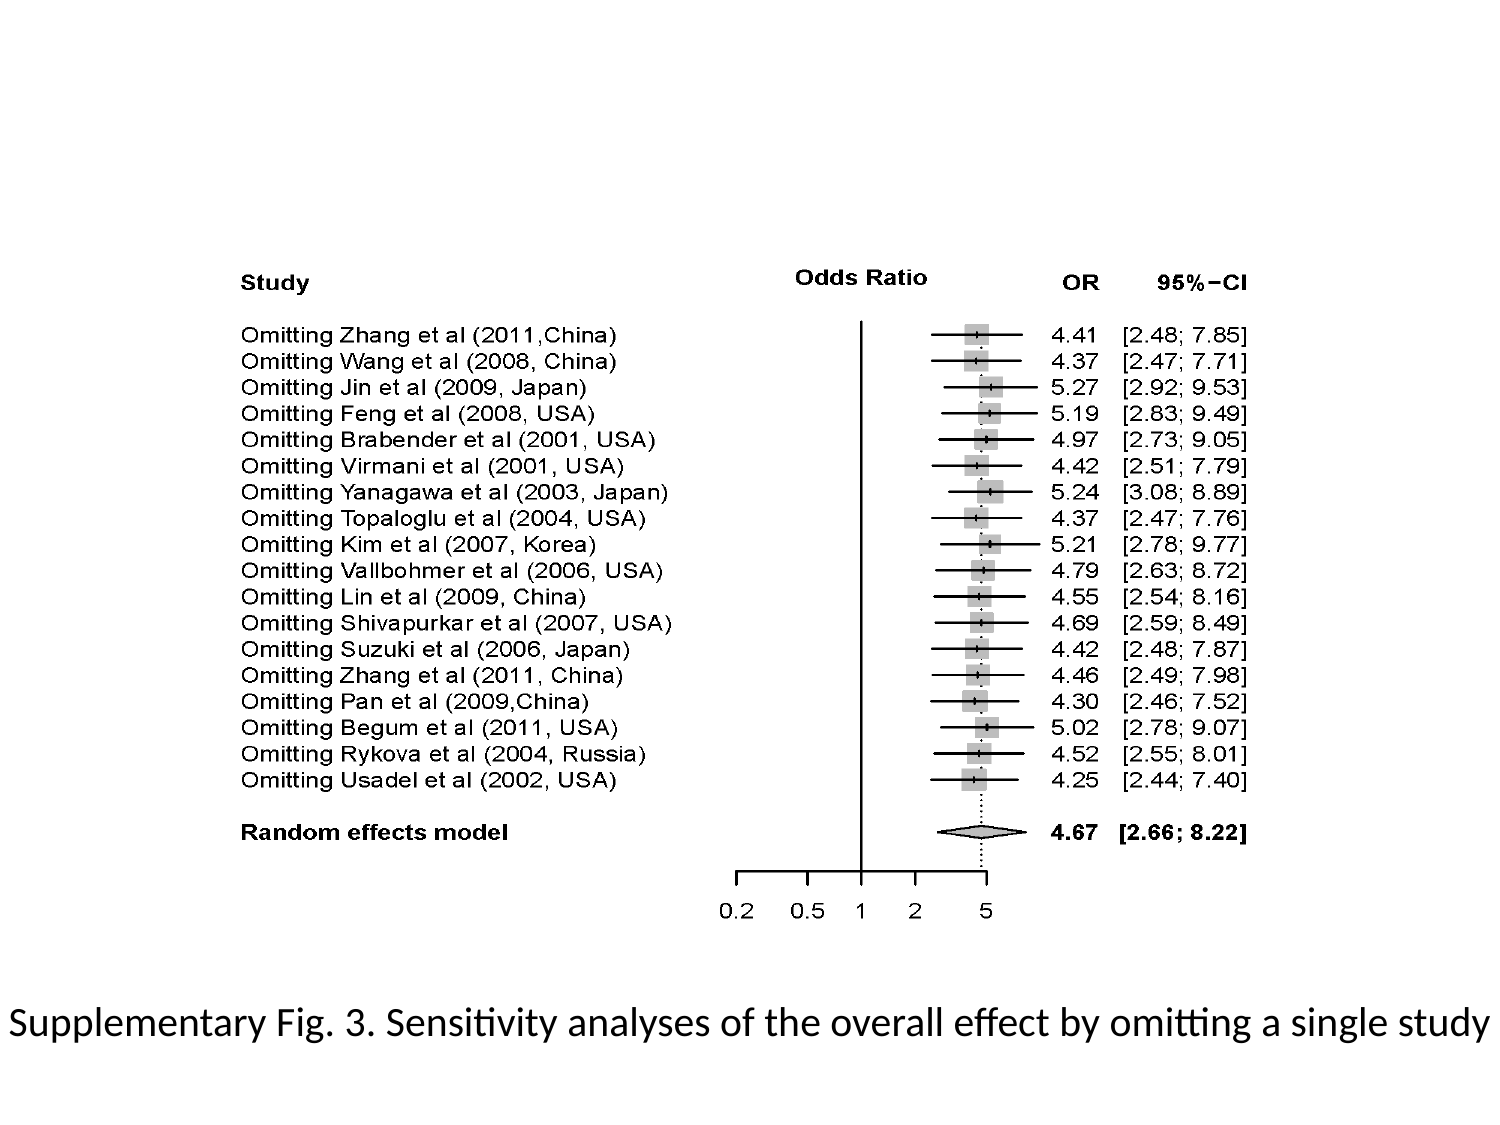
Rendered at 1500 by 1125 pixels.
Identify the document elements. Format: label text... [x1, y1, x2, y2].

text_box Supplementary Fig. 3. Sensitivity analyses of the overall effect by omitting a single study [0, 987, 1500, 1053]
picture [218, 112, 1269, 1028]
